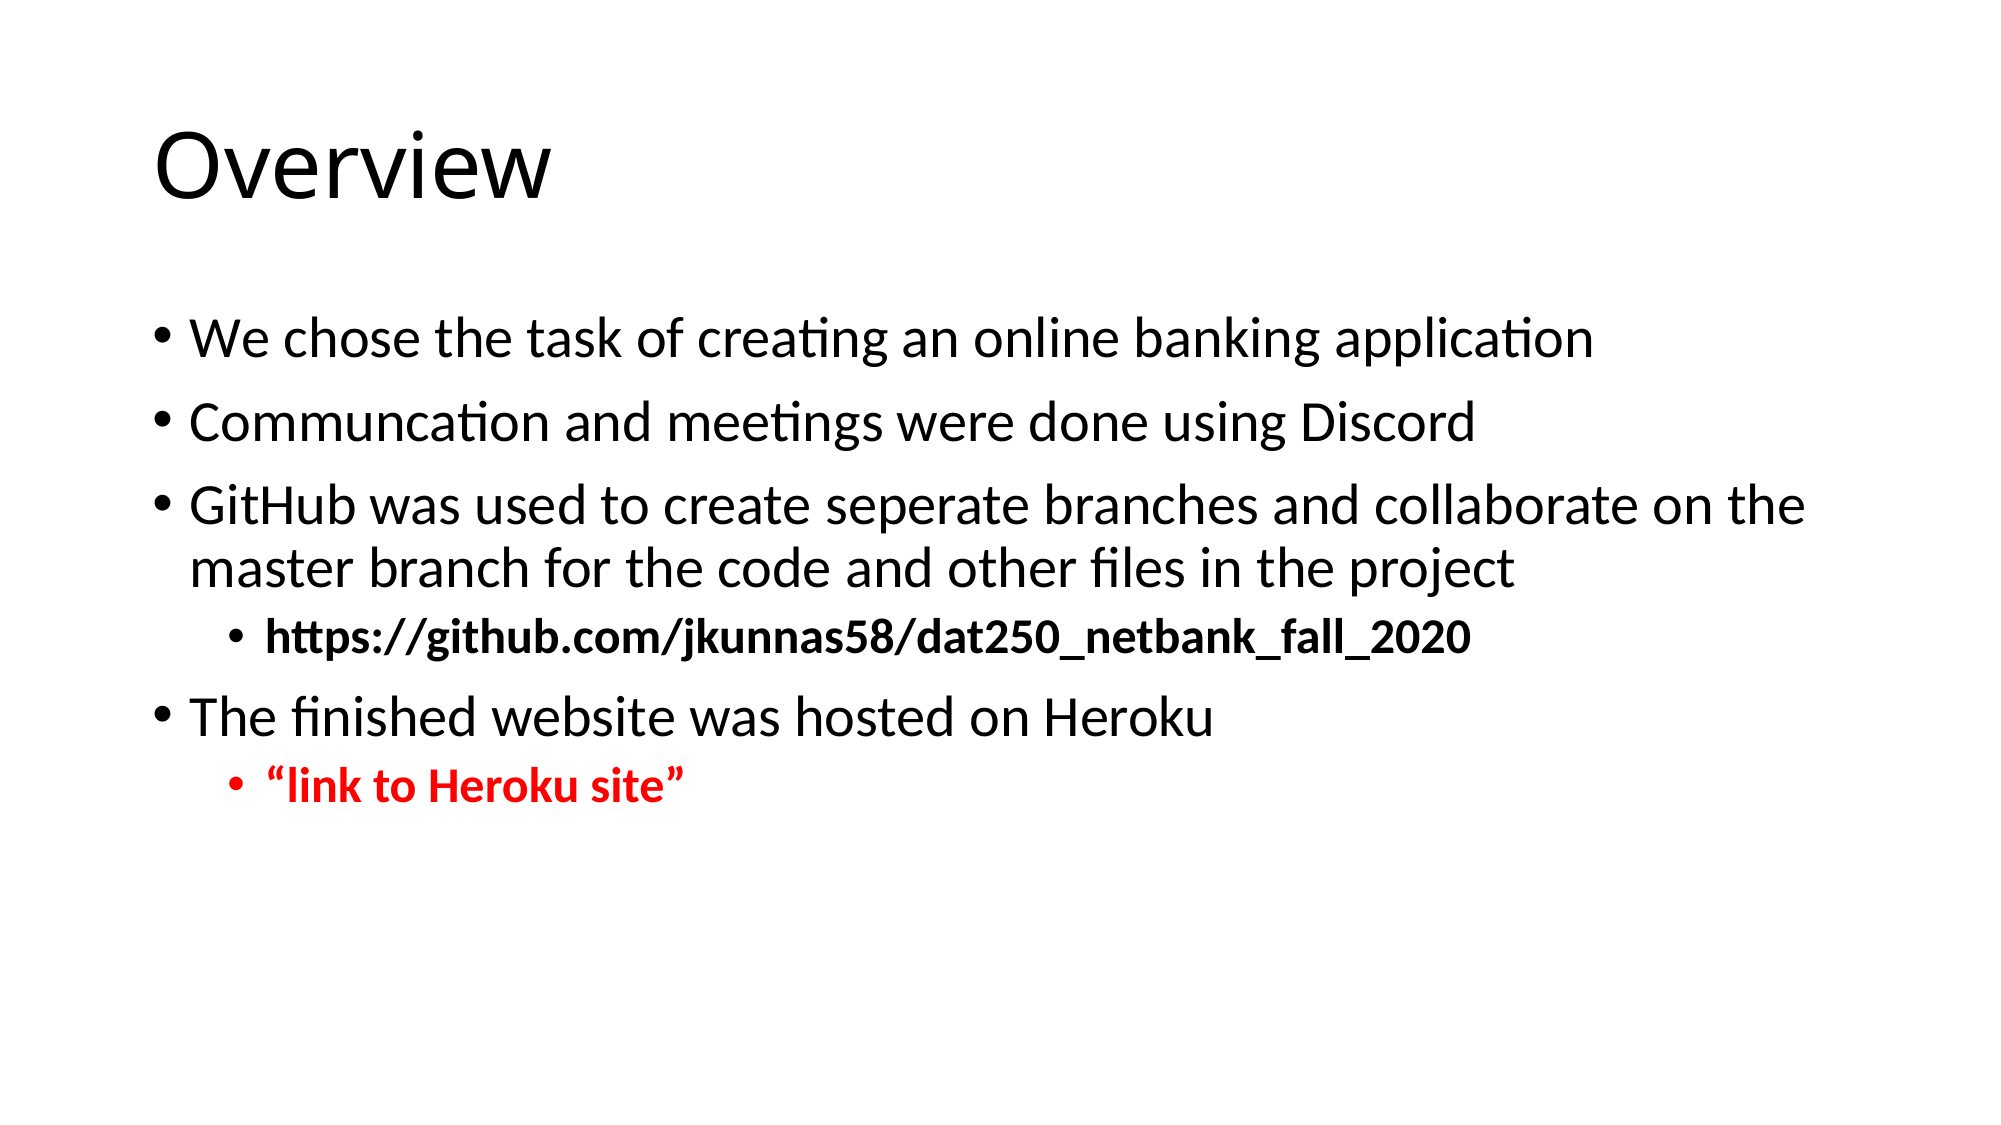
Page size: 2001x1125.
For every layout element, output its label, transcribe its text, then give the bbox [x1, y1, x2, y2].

list We chose the task of creating an online banking application Communcation and meetings were done using Discord GitHub was used to create seperate branches and collaborate on the master branch for the code and other files in the project https://github.com/jkunnas58/dat250_netbank_fall_2020 The finished website was hosted on Heroku “link to Heroku site” [137, 299, 1863, 1014]
title Overview [137, 59, 1863, 278]
